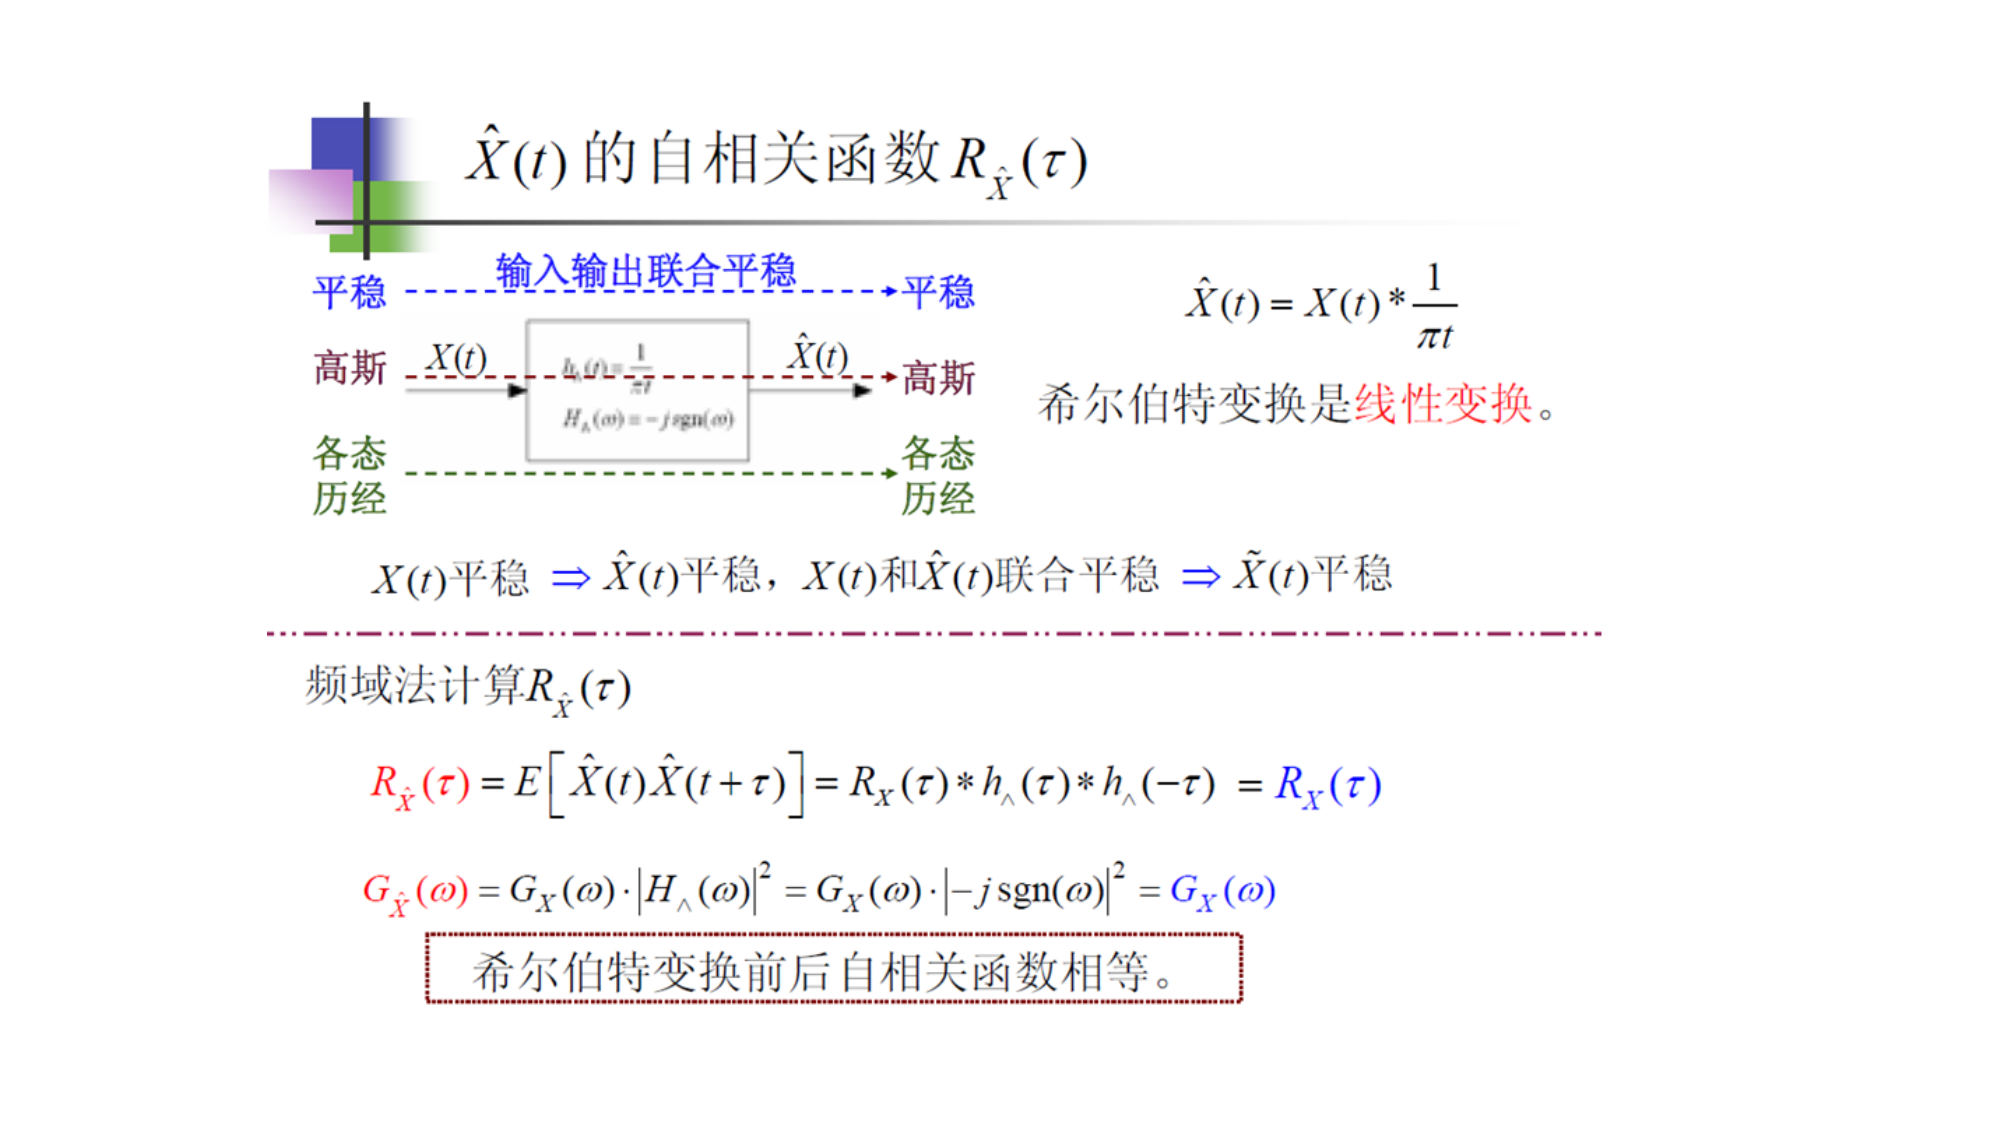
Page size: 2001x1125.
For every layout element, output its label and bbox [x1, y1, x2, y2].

picture [267, 30, 1768, 1034]
